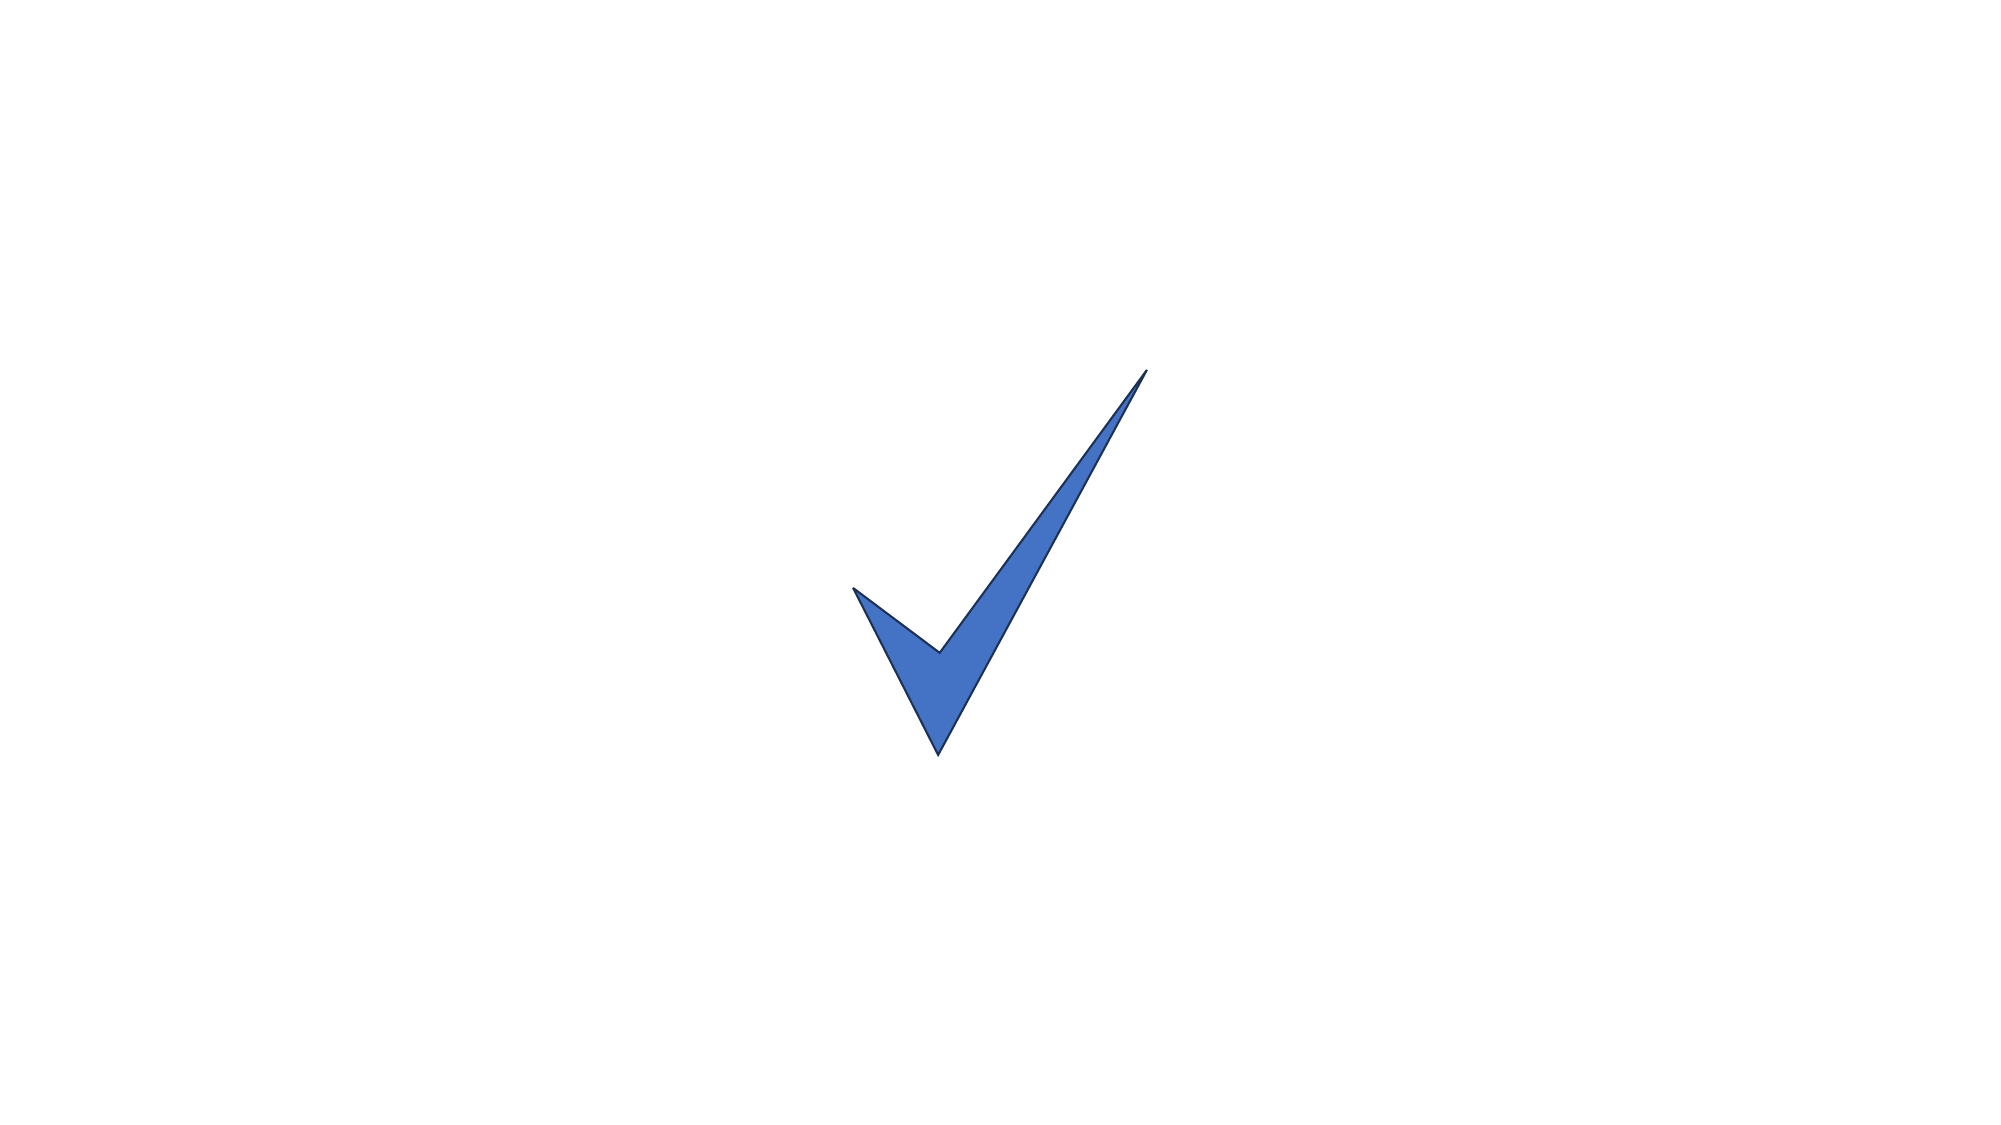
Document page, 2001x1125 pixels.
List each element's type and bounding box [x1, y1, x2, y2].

text_box [852, 369, 1148, 758]
